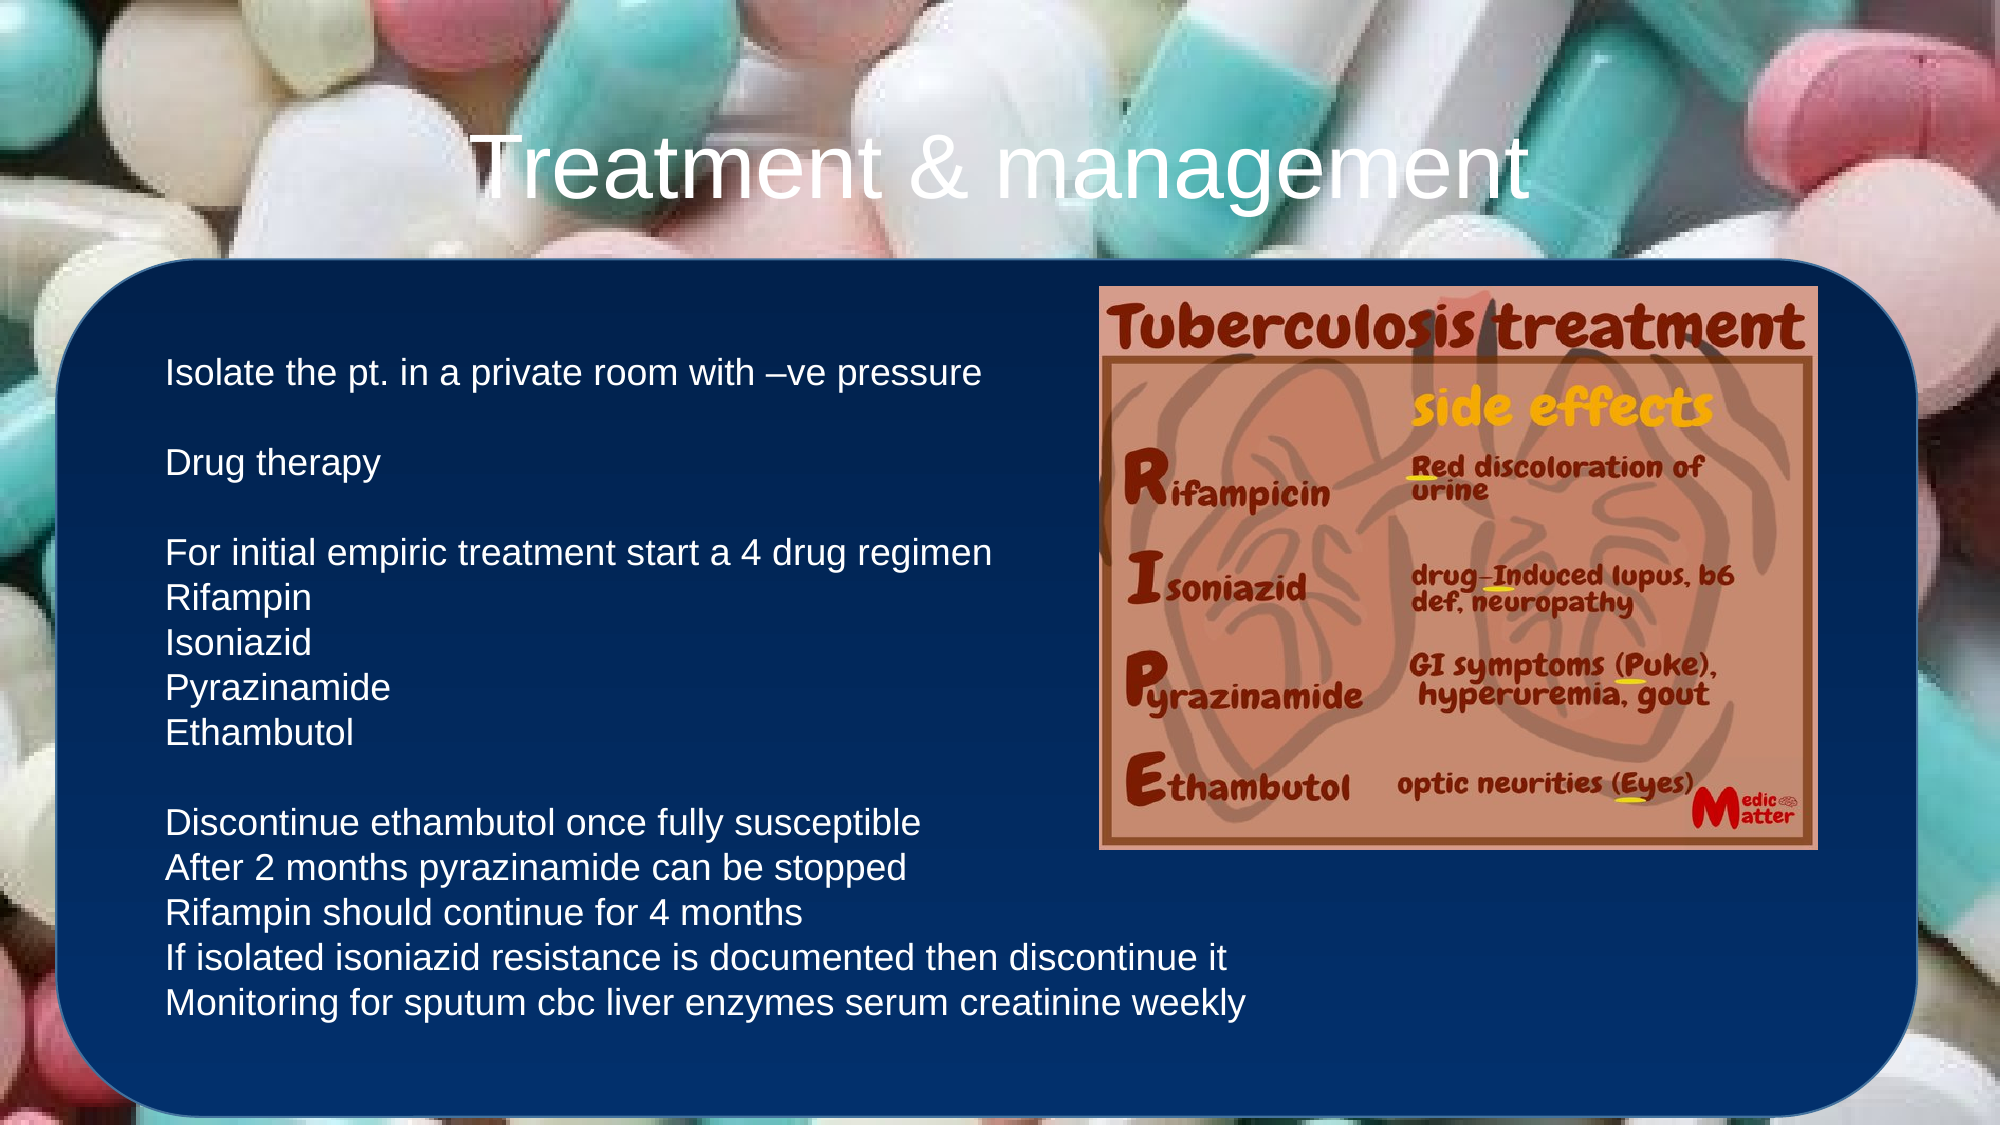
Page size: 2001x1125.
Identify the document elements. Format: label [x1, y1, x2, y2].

picture [1099, 286, 1818, 850]
list [0, 0, 2000, 1125]
